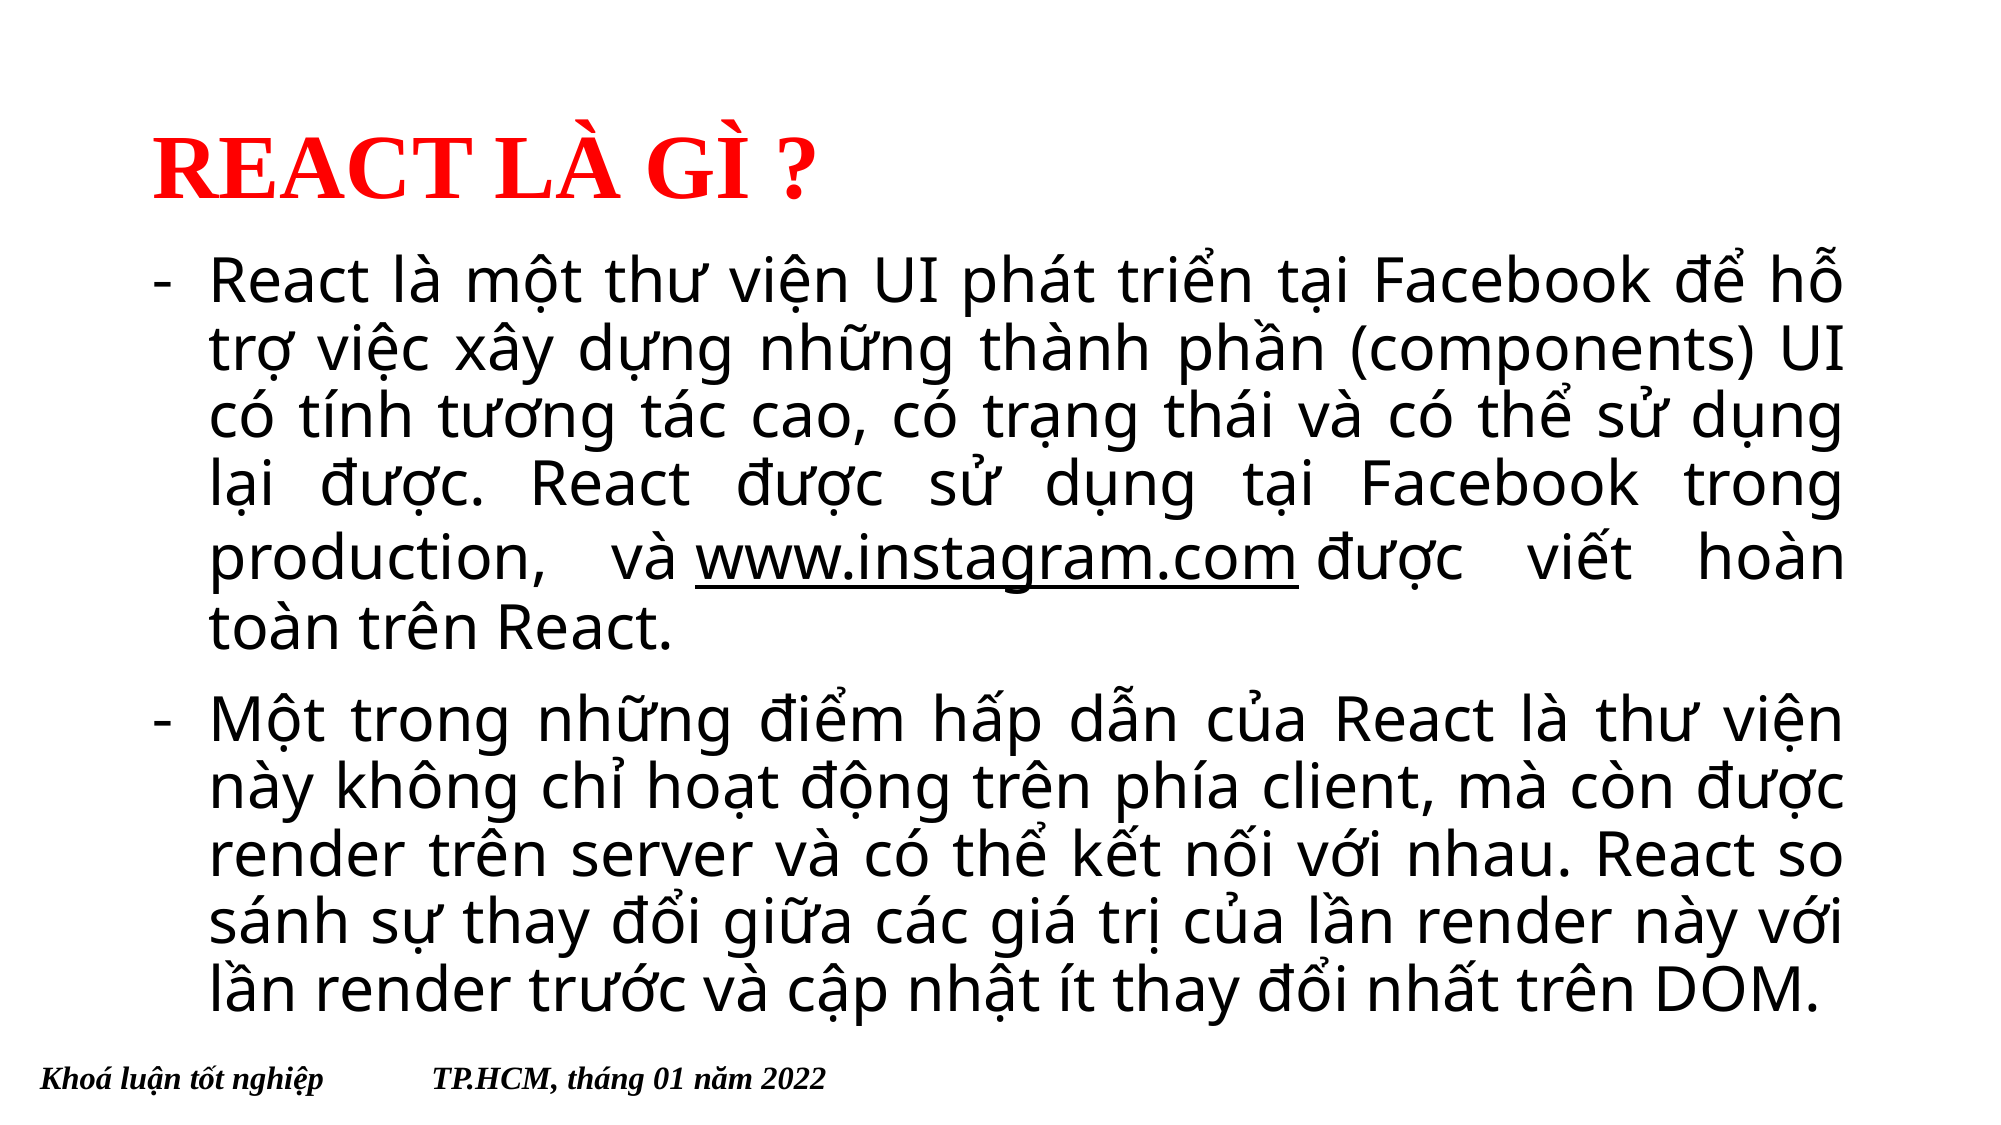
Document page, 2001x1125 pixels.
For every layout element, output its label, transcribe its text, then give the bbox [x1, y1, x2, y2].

list React là một thư viện UI phát triển tại Facebook để hỗ trợ việc xây dựng những thành phần (components) UI có tính tương tác cao, có trạng thái và có thể sử dụng lại được. React được sử dụng tại Facebook trong production, và www.instagram.com được viết hoàn toàn trên React. Một trong những điểm hấp dẫn của React là thư viện này không chỉ hoạt động trên phía client, mà còn được render trên server và có thể kết nối với nhau. React so sánh sự thay đổi giữa các giá trị của lần render này với lần render trước và cập nhật ít thay đổi nhất trên DOM. [137, 241, 1863, 1014]
text_box Khoá luận tốt nghiệp TP.HCM, tháng 01 năm 2022 [24, 1019, 1981, 1104]
title REACT LÀ GÌ ? [137, 59, 1863, 241]
